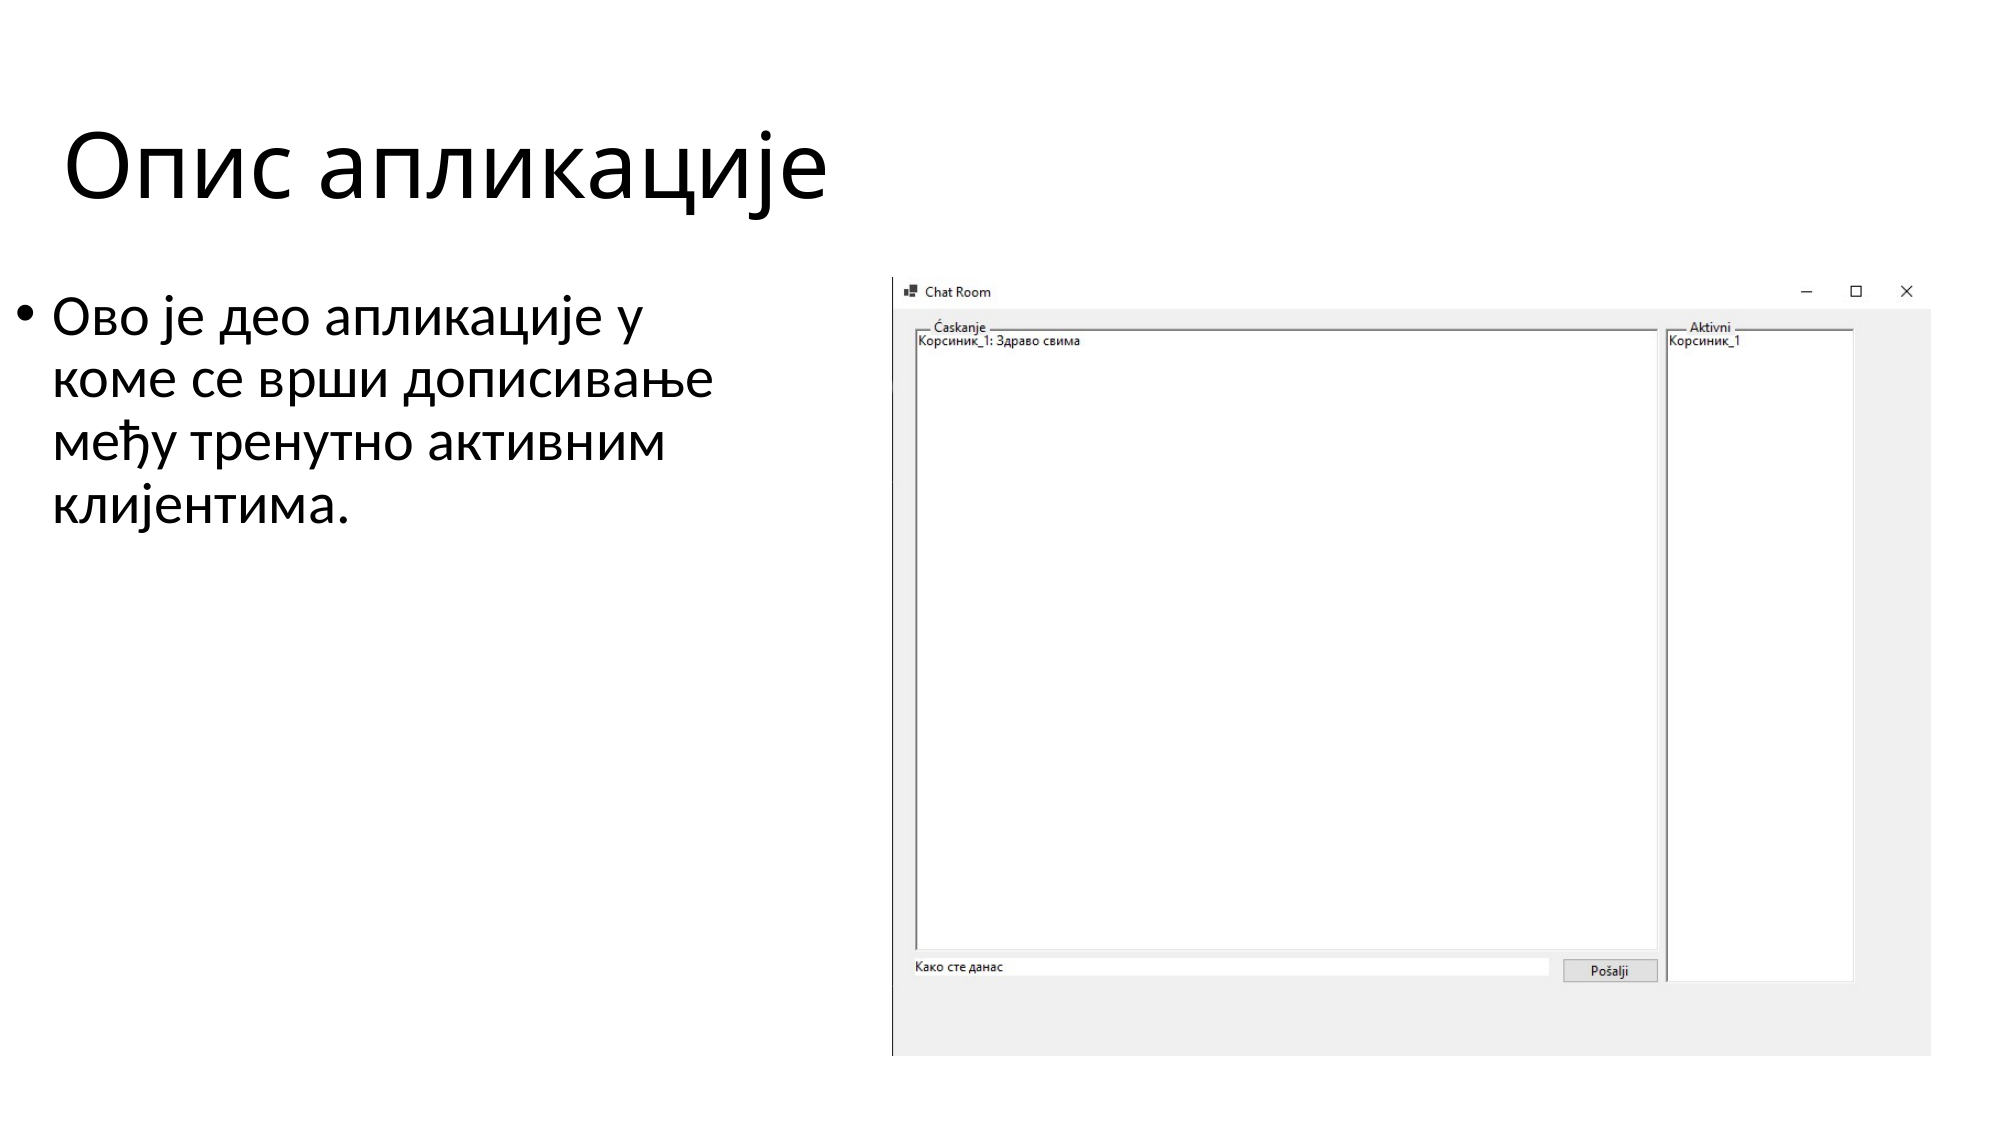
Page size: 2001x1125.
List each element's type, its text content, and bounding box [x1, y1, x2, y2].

list Ово је део апликације у коме се врши дописивање међу тренутно активним клијентима. [0, 277, 785, 1014]
picture [892, 276, 1931, 1056]
text_box Опис апликације [0, 59, 893, 278]
